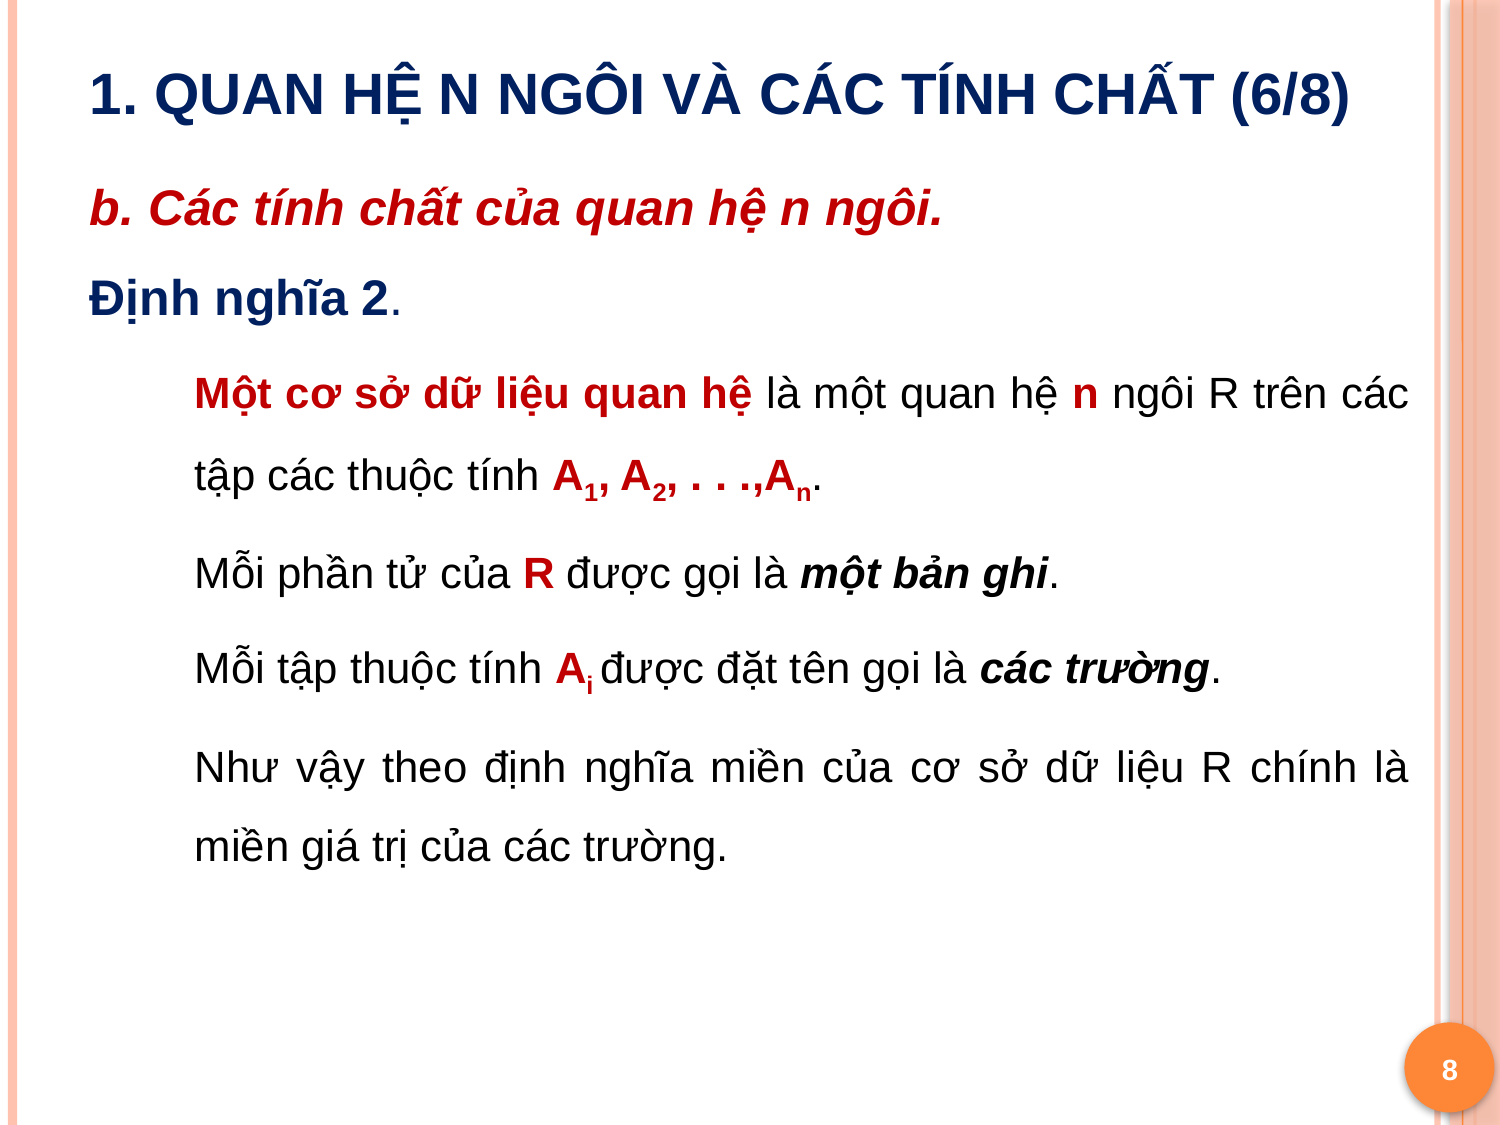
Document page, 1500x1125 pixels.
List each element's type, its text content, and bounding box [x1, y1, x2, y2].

title 1. Quan hệ n ngôi và các tính chất (6/8) [75, 45, 1425, 138]
slide_number 8 [1400, 1025, 1500, 1112]
list b. Các tính chất của quan hệ n ngôi. Định nghĩa 2. Một cơ sở dữ liệu quan hệ là một quan hệ n ngôi R trên các tập các thuộc tính A1, A2, . . .,An. Mỗi phần tử của R được gọi là một bản ghi. Mỗi tập thuộc tính Ai được đặt tên gọi là các trường. Như vậy theo định nghĩa miền của cơ sở dữ liệu R chính là miền giá trị của các trường. [75, 149, 1425, 1062]
